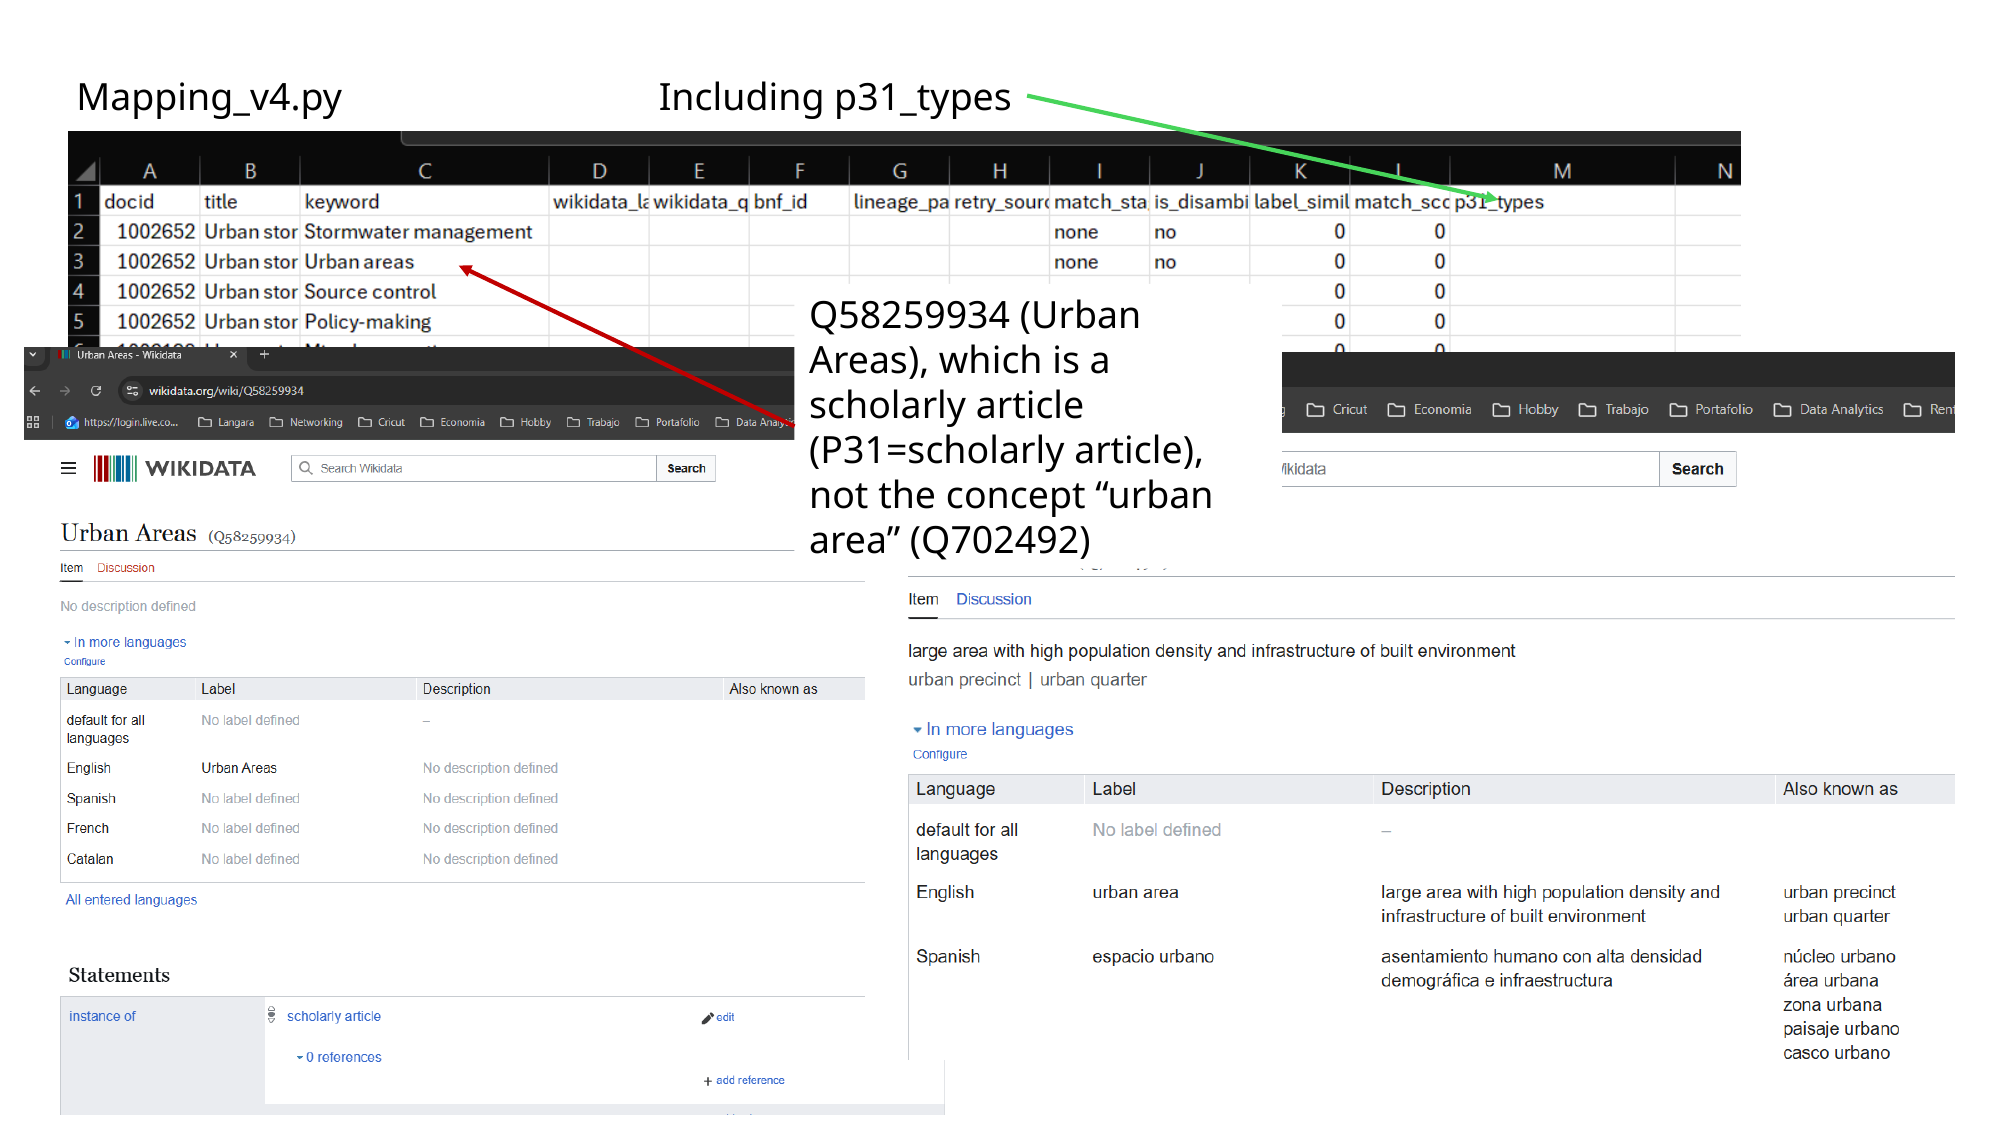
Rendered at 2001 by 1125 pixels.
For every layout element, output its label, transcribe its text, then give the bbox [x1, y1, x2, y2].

text_box Including p31_types [644, 65, 1028, 126]
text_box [1013, 95, 1499, 201]
text_box Mapping_v4.py [61, 65, 357, 126]
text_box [458, 265, 795, 406]
picture [24, 131, 1956, 1116]
